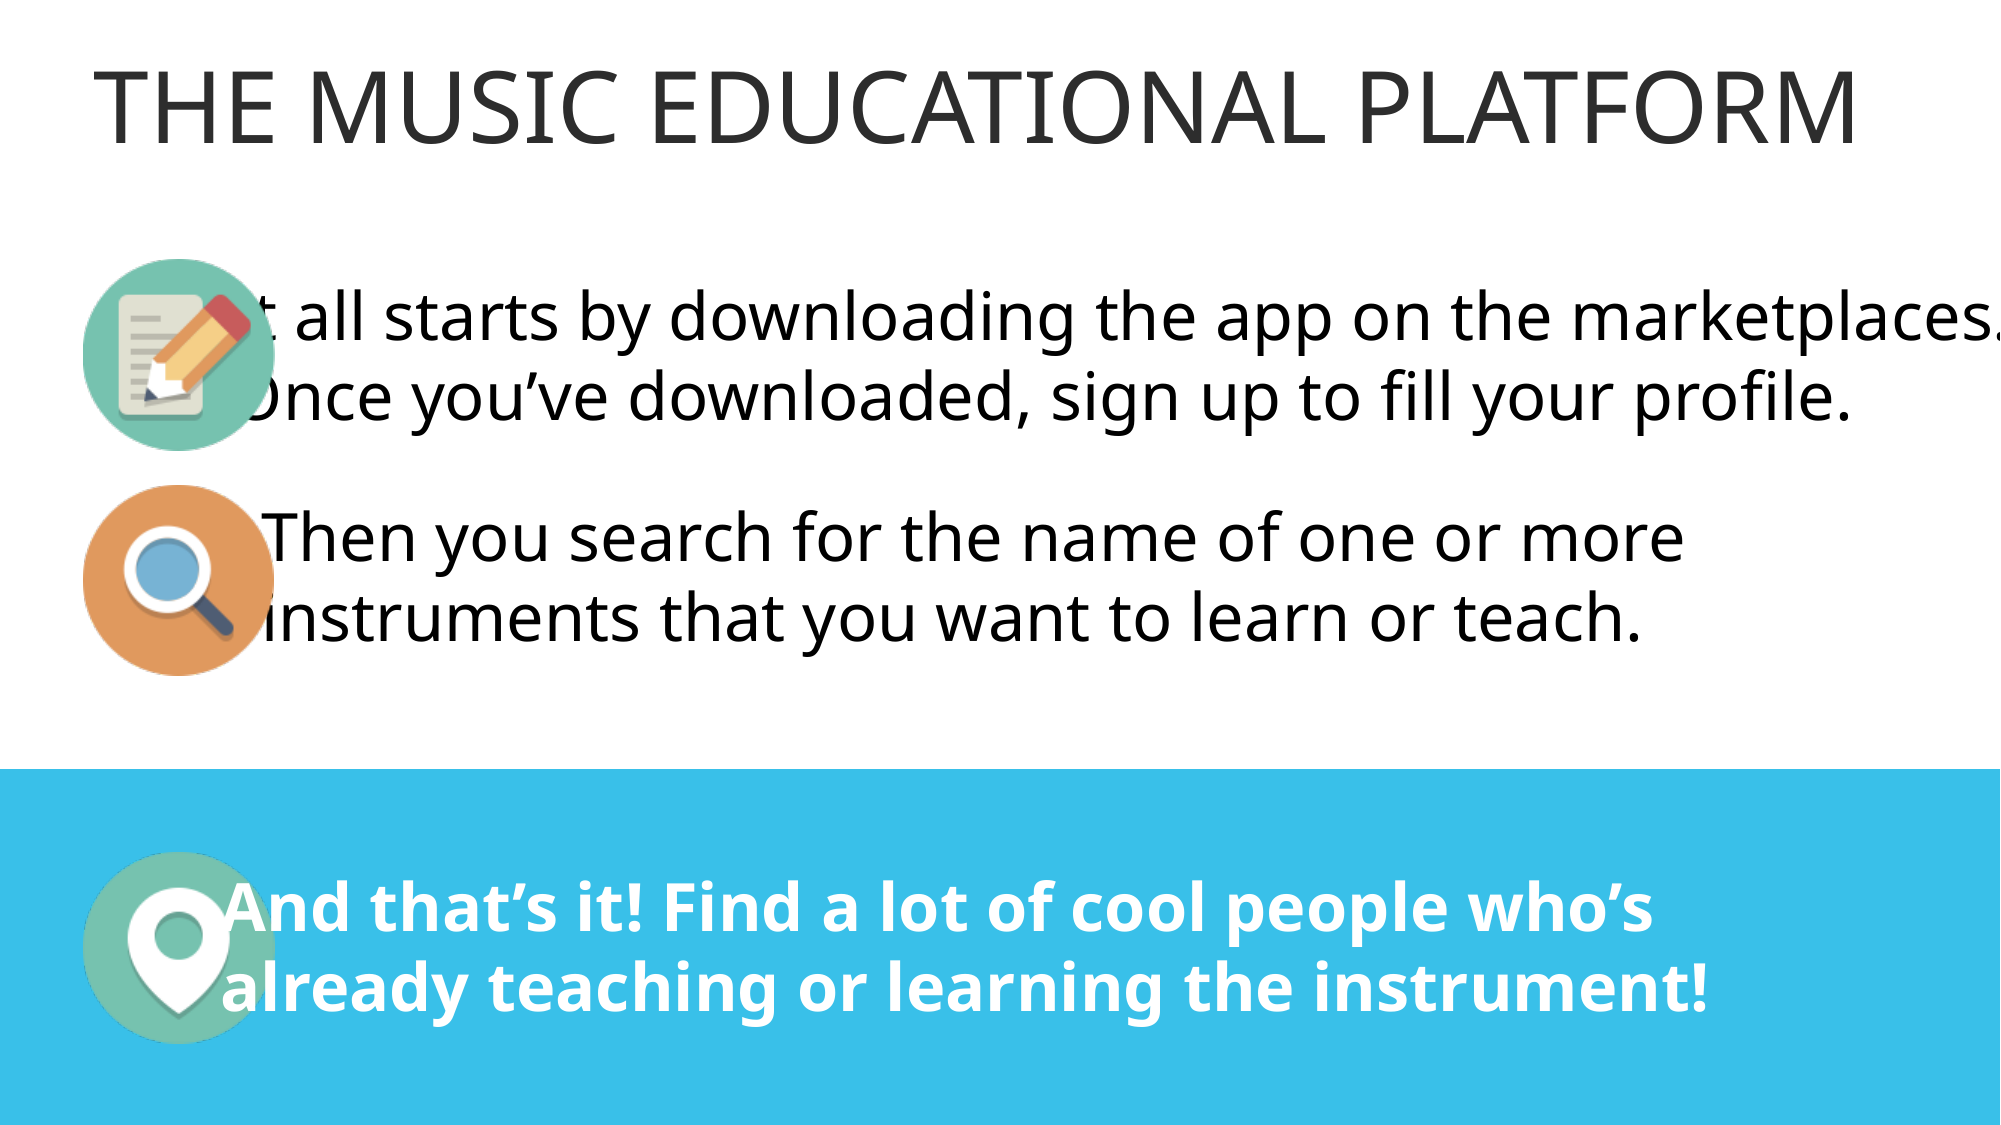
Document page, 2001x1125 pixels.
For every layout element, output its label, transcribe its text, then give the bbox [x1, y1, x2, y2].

picture [83, 485, 274, 676]
picture [83, 259, 275, 451]
text_box Then you search for the name of one or more instruments that you want to learn or teach. [274, 486, 1720, 662]
text_box [0, 768, 2000, 1125]
text_box It all starts by downloading the app on the marketplaces. Once you’ve downloaded, sign up to fill your profile. [275, 266, 2000, 441]
picture [83, 852, 275, 1044]
text_box THE MUSIC EDUCATIONAL PLATFORM [79, 35, 1879, 171]
text_box And that’s it! Find a lot of cool people who’s already teaching or learning the instrument! [275, 857, 1726, 1032]
